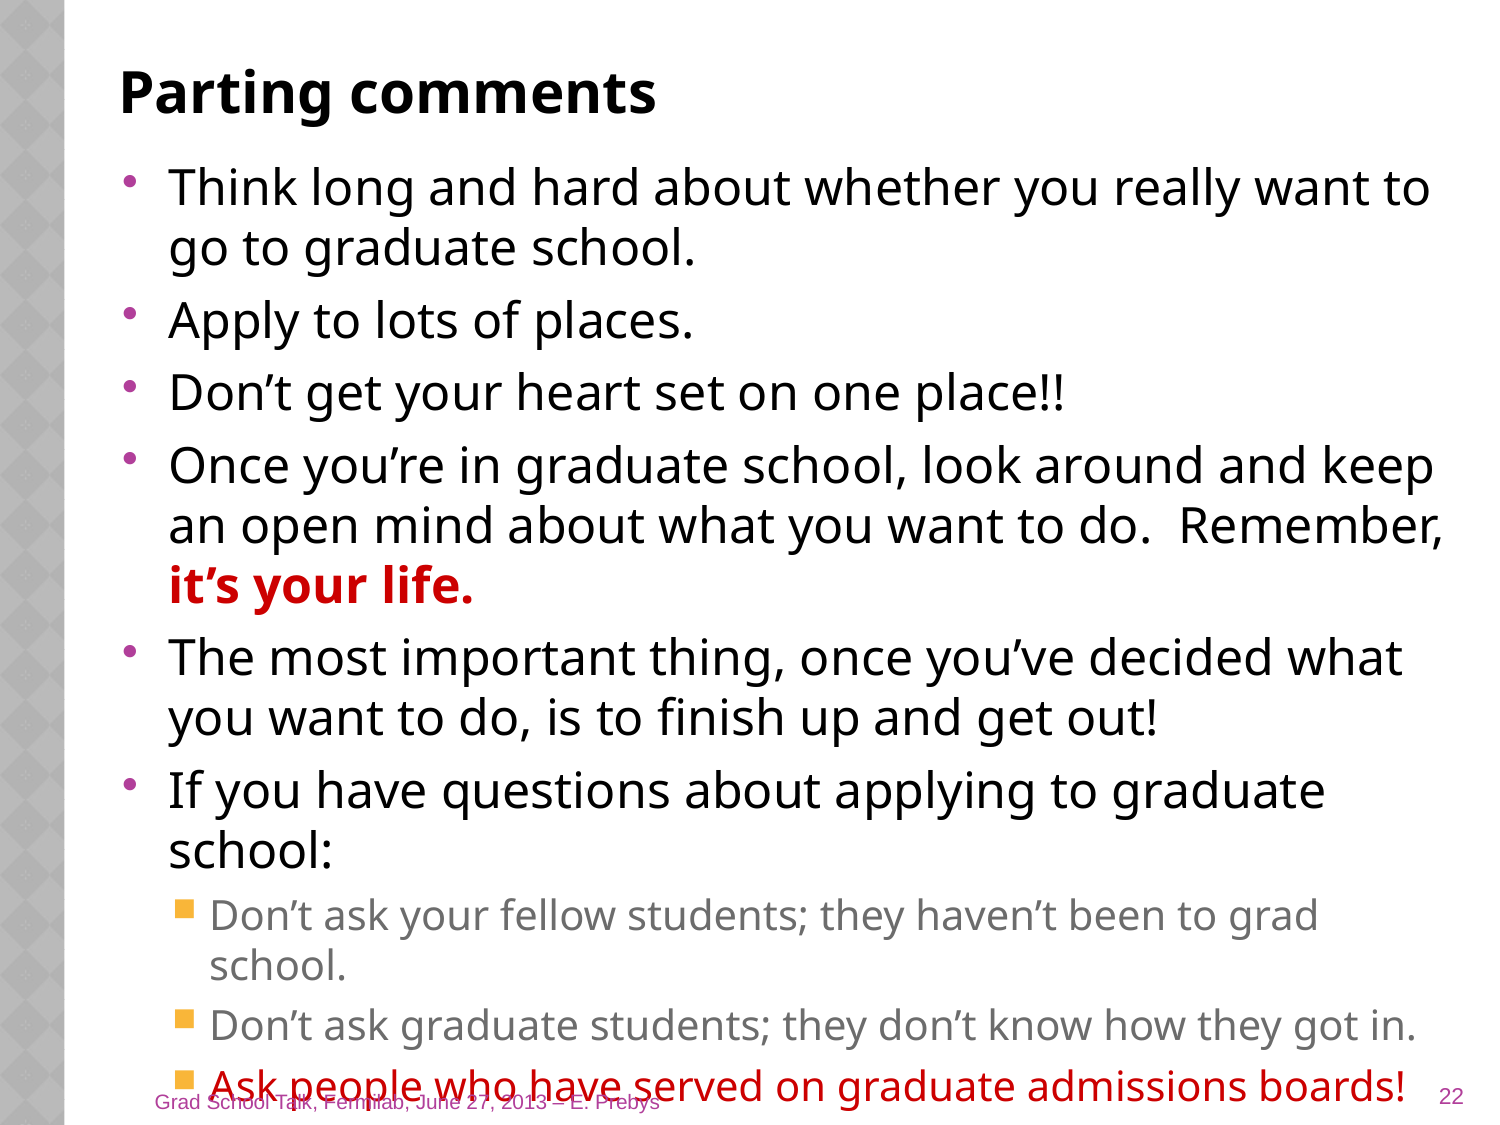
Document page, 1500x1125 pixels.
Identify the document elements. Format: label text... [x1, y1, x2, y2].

title Parting comments [110, 52, 1467, 125]
footer Grad School Talk, Fermilab, June 27, 2013 – E. Prebys [75, 1075, 675, 1114]
slide_number 22 [1367, 1071, 1465, 1110]
list Think long and hard about whether you really want to go to graduate school. Apply to lots of places. Don’t get your heart set on one place!! Once you’re in graduate school, look around and keep an open mind about what you want to do. Remember, it’s your life. The most important thing, once you’ve decided what you want to do, is to finish up and get out! If you have questions about applying to graduate school: Don’t ask your fellow students; they haven’t been to grad school. Don’t ask graduate students; they don’t know how they got in. Ask people who have served on graduate admissions boards! [108, 147, 1463, 1060]
